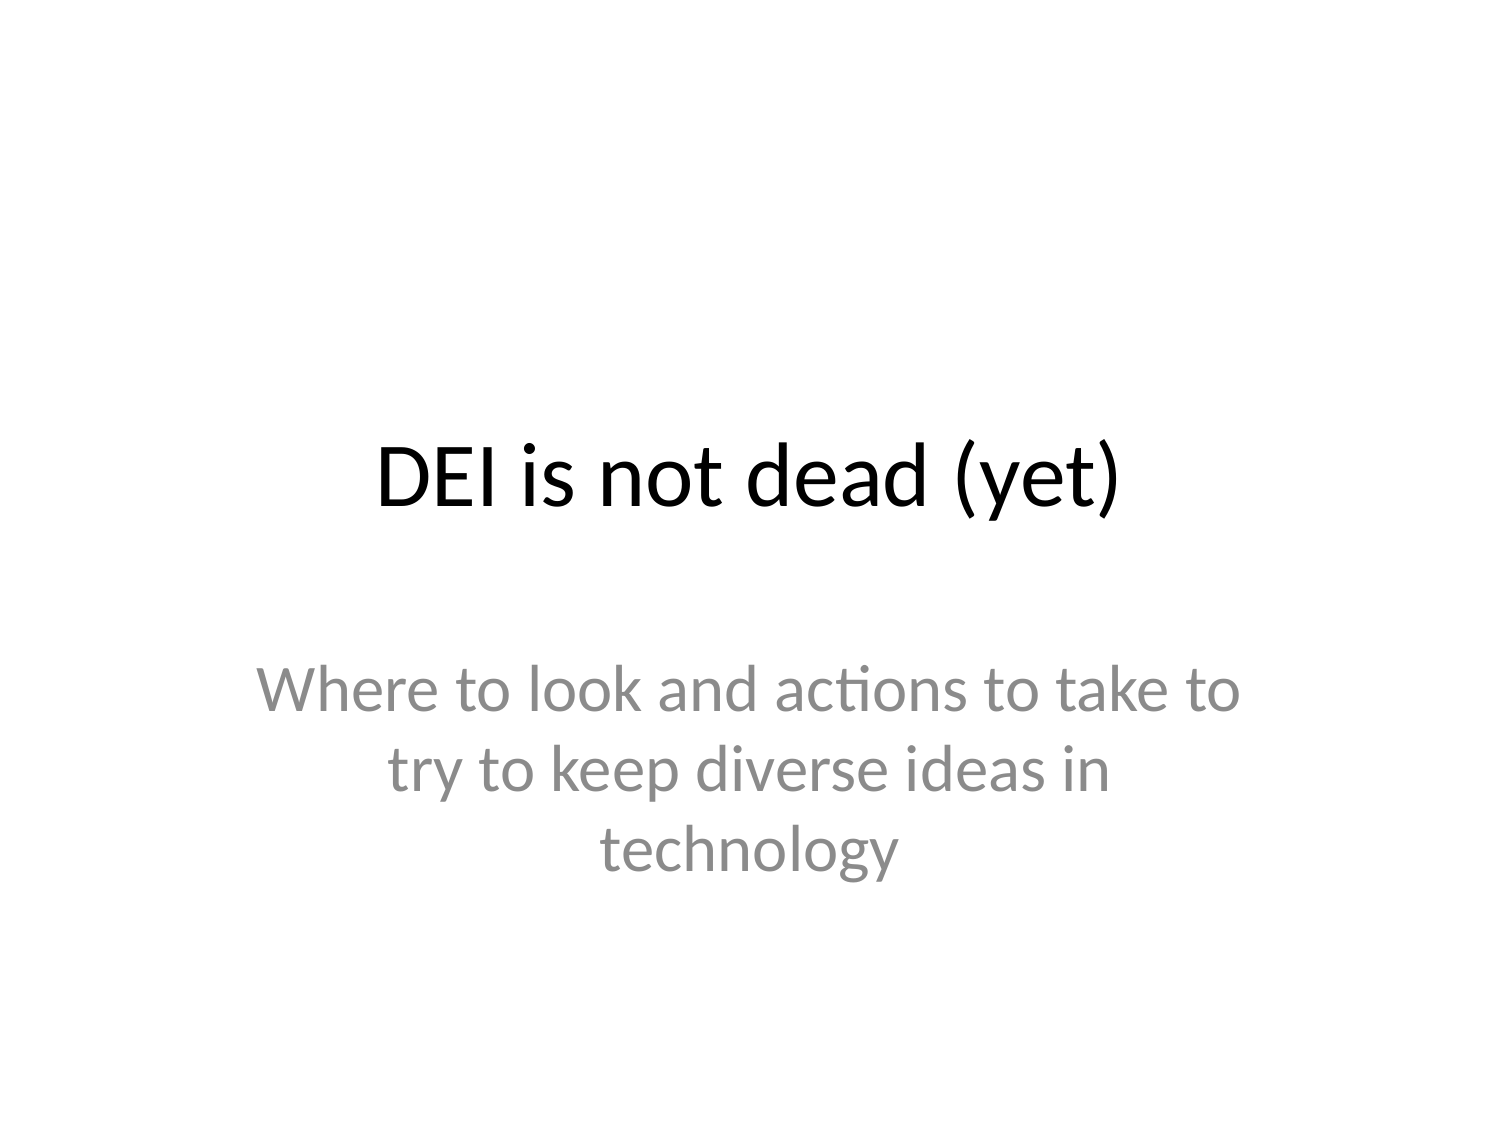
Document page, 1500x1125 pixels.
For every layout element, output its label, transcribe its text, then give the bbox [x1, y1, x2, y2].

subtitle Where to look and actions to take to try to keep diverse ideas in technology [225, 637, 1275, 925]
title DEI is not dead (yet) [112, 349, 1388, 591]
